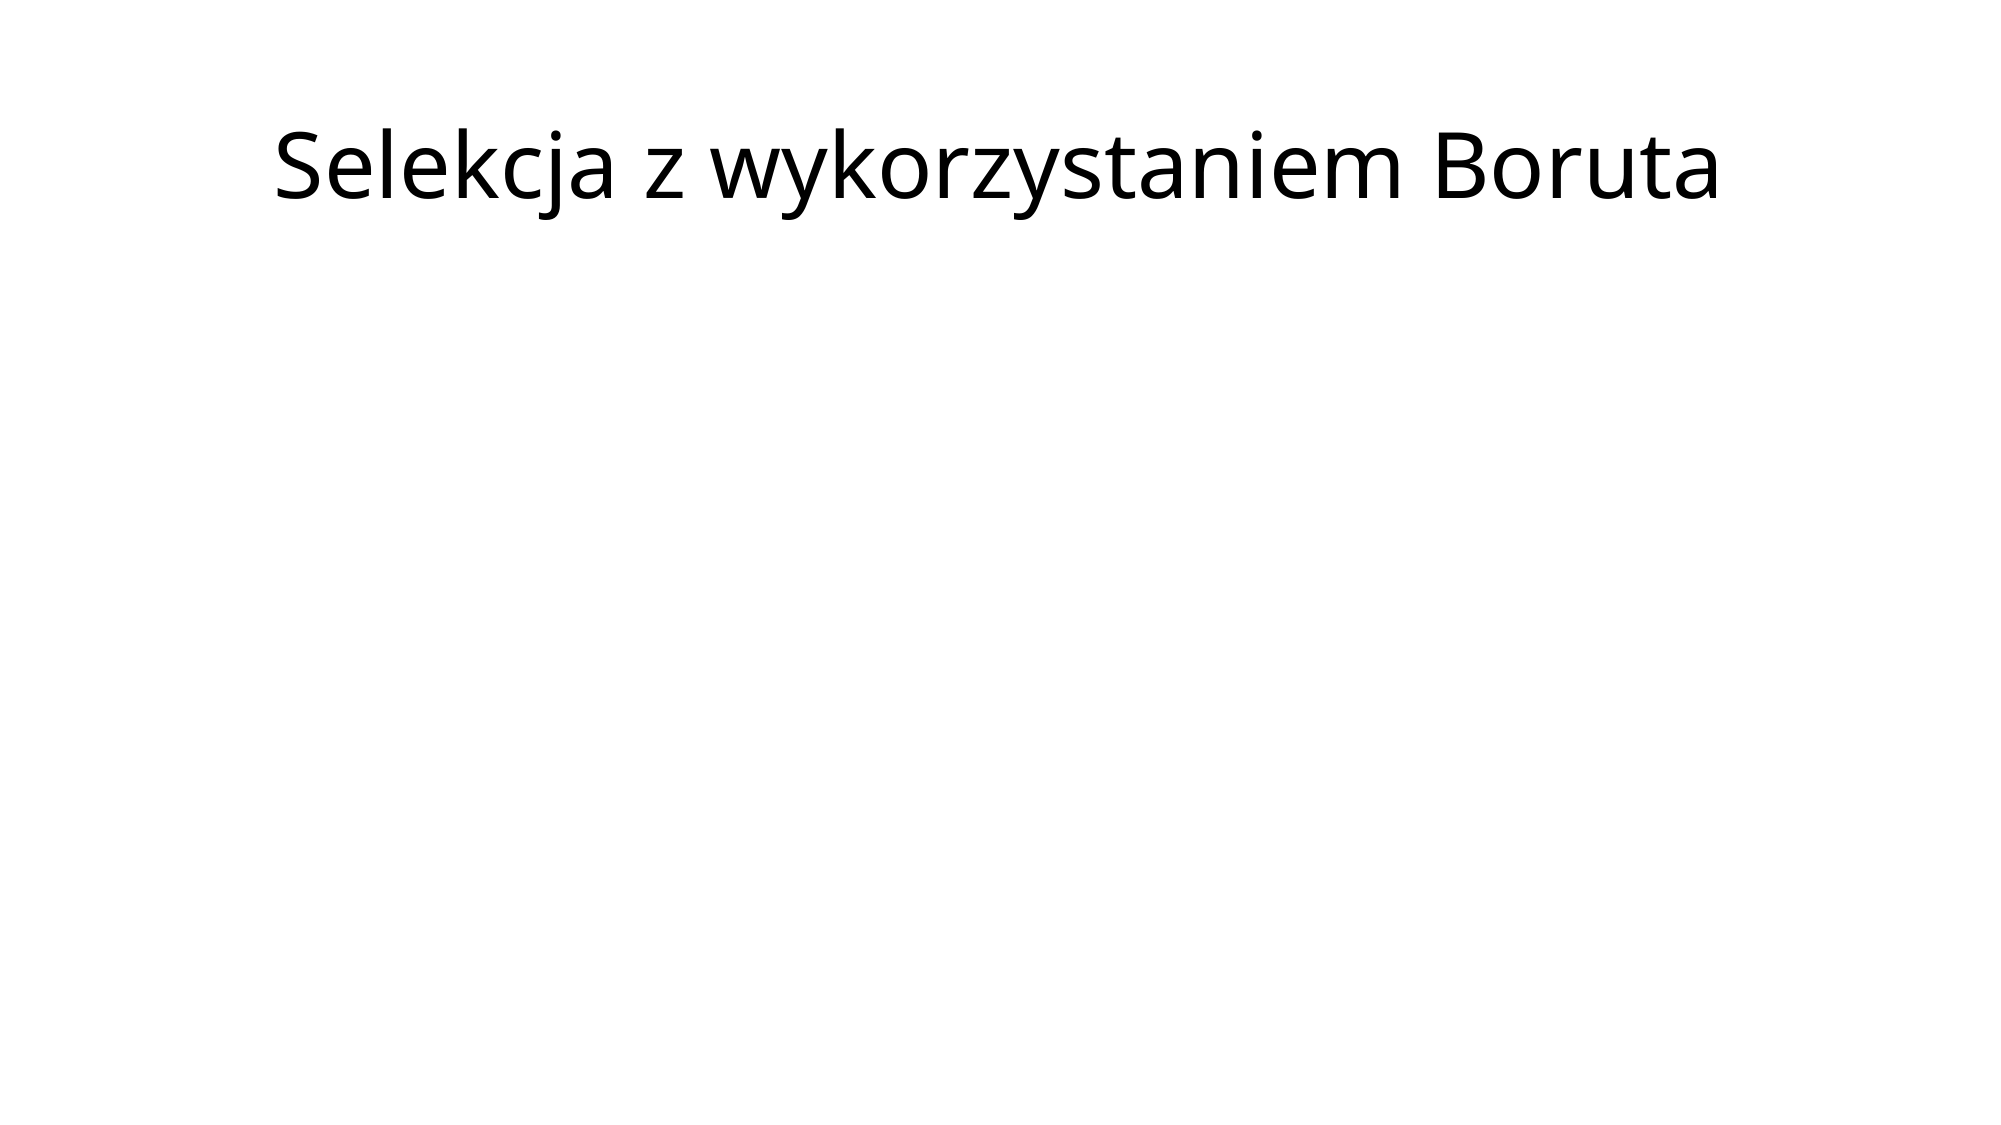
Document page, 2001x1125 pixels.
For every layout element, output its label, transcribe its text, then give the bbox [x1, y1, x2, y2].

title Selekcja z wykorzystaniem Boruta [137, 59, 1863, 278]
